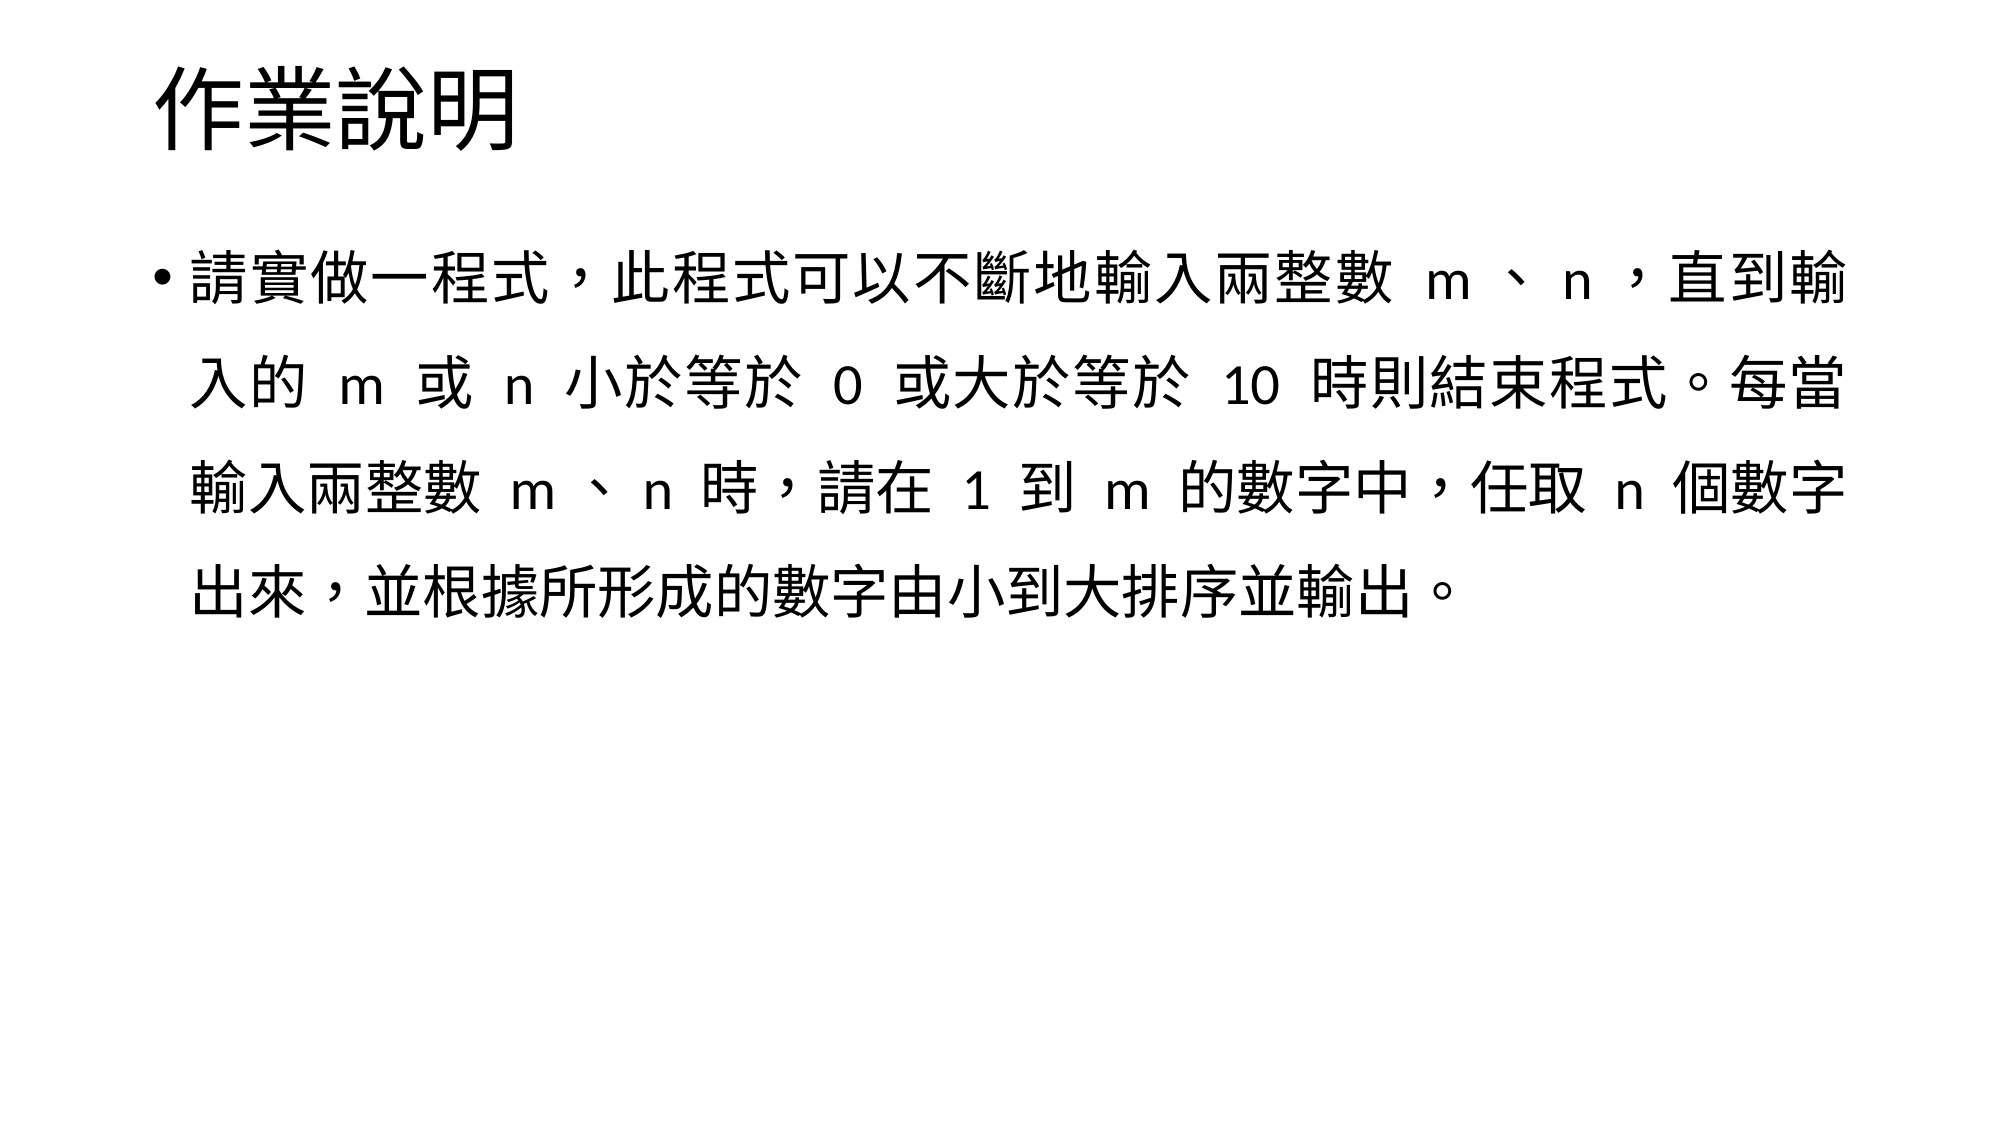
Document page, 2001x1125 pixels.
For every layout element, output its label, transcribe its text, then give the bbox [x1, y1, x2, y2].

title 作業說明 [137, 4, 1863, 199]
list 請實做一程式，此程式可以不斷地輸入兩整數 m、n，直到輸入的 m 或 n 小於等於 0 或大於等於 10 時則結束程式。每當輸入兩整數 m、n 時，請在 1 到 m 的數字中，任取 n 個數字出來，並根據所形成的數字由小到大排序並輸出。 [137, 199, 1863, 913]
